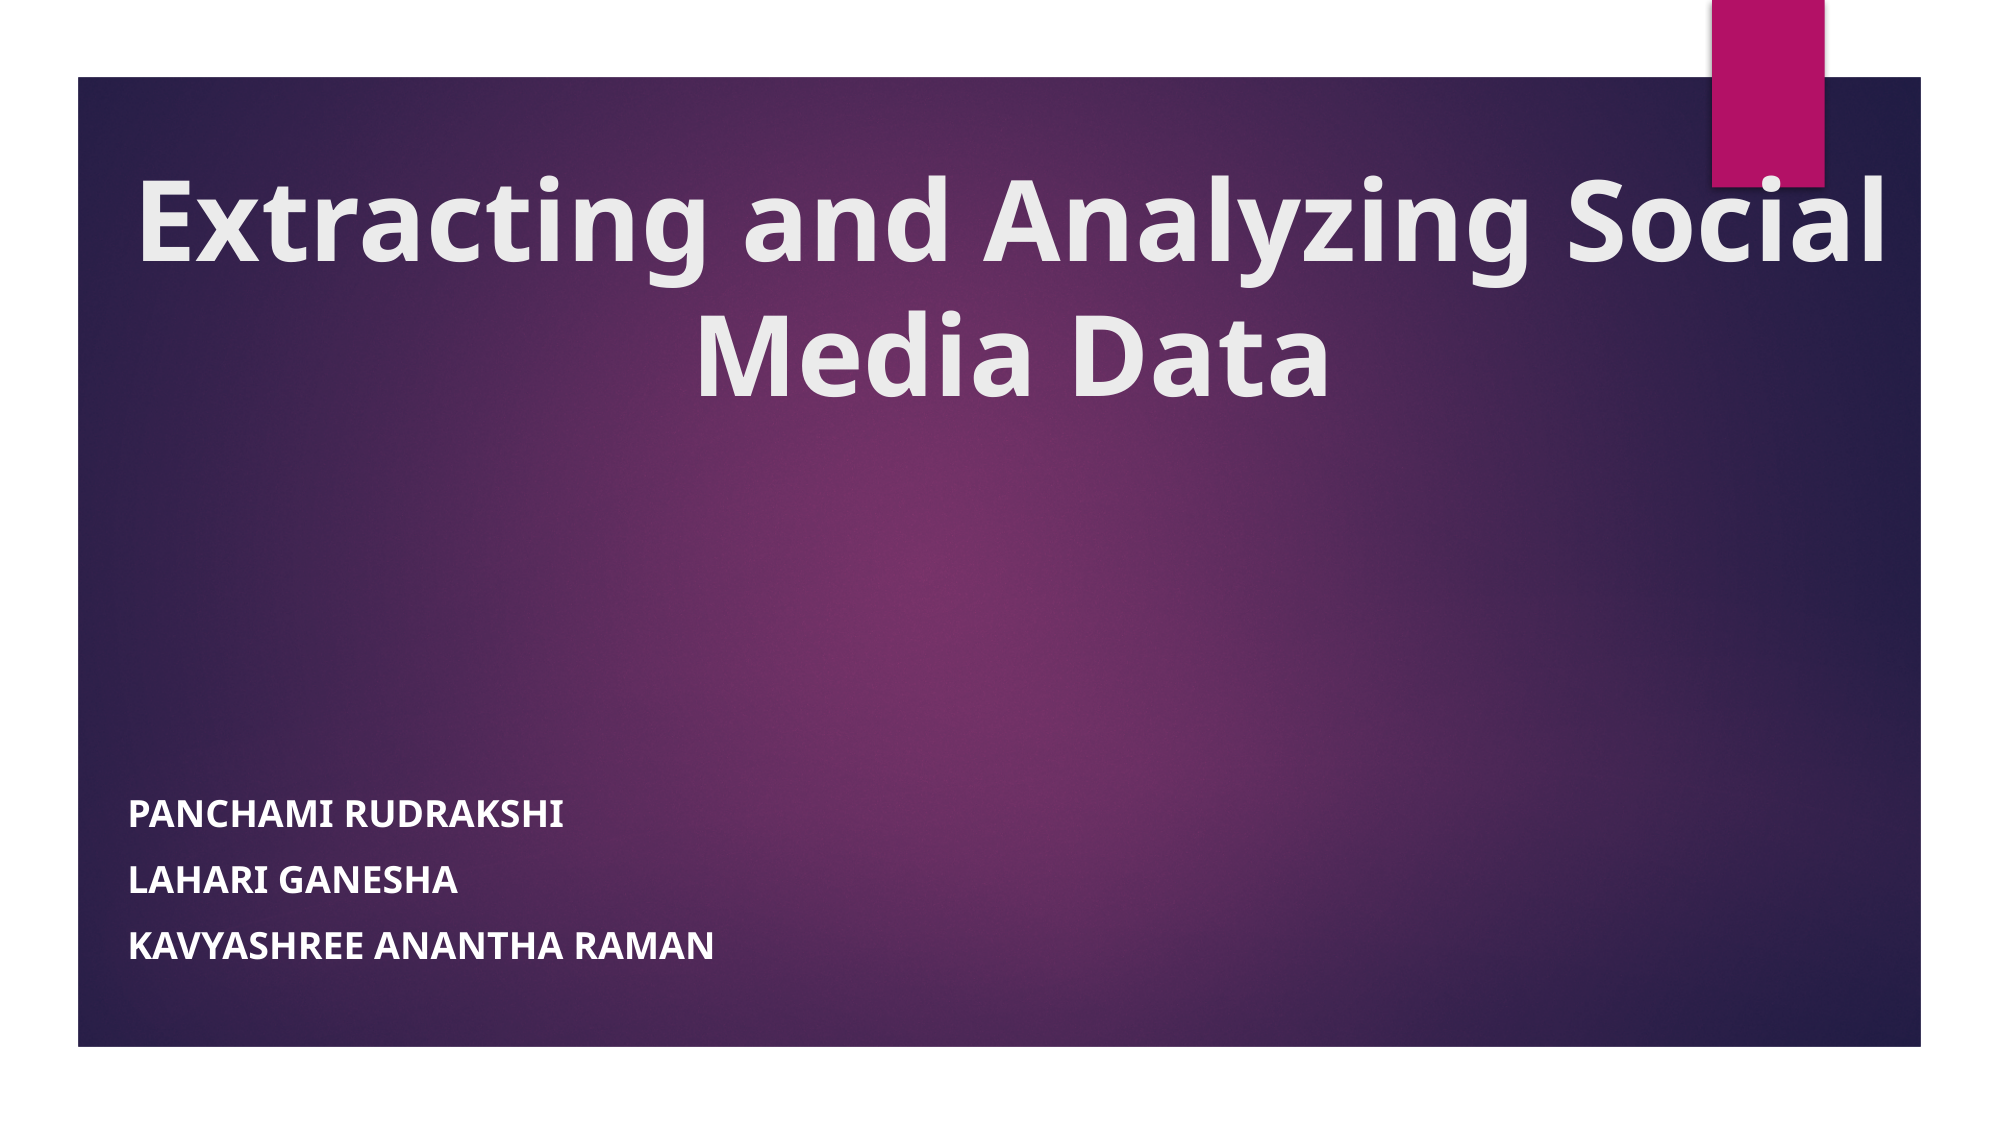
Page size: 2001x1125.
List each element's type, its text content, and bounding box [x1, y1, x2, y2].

subtitle Panchami Rudrakshi Lahari Ganesha Kavyashree AnanthA Raman [112, 782, 1163, 1103]
title Extracting and Analyzing Social Media Data [112, 112, 1914, 427]
